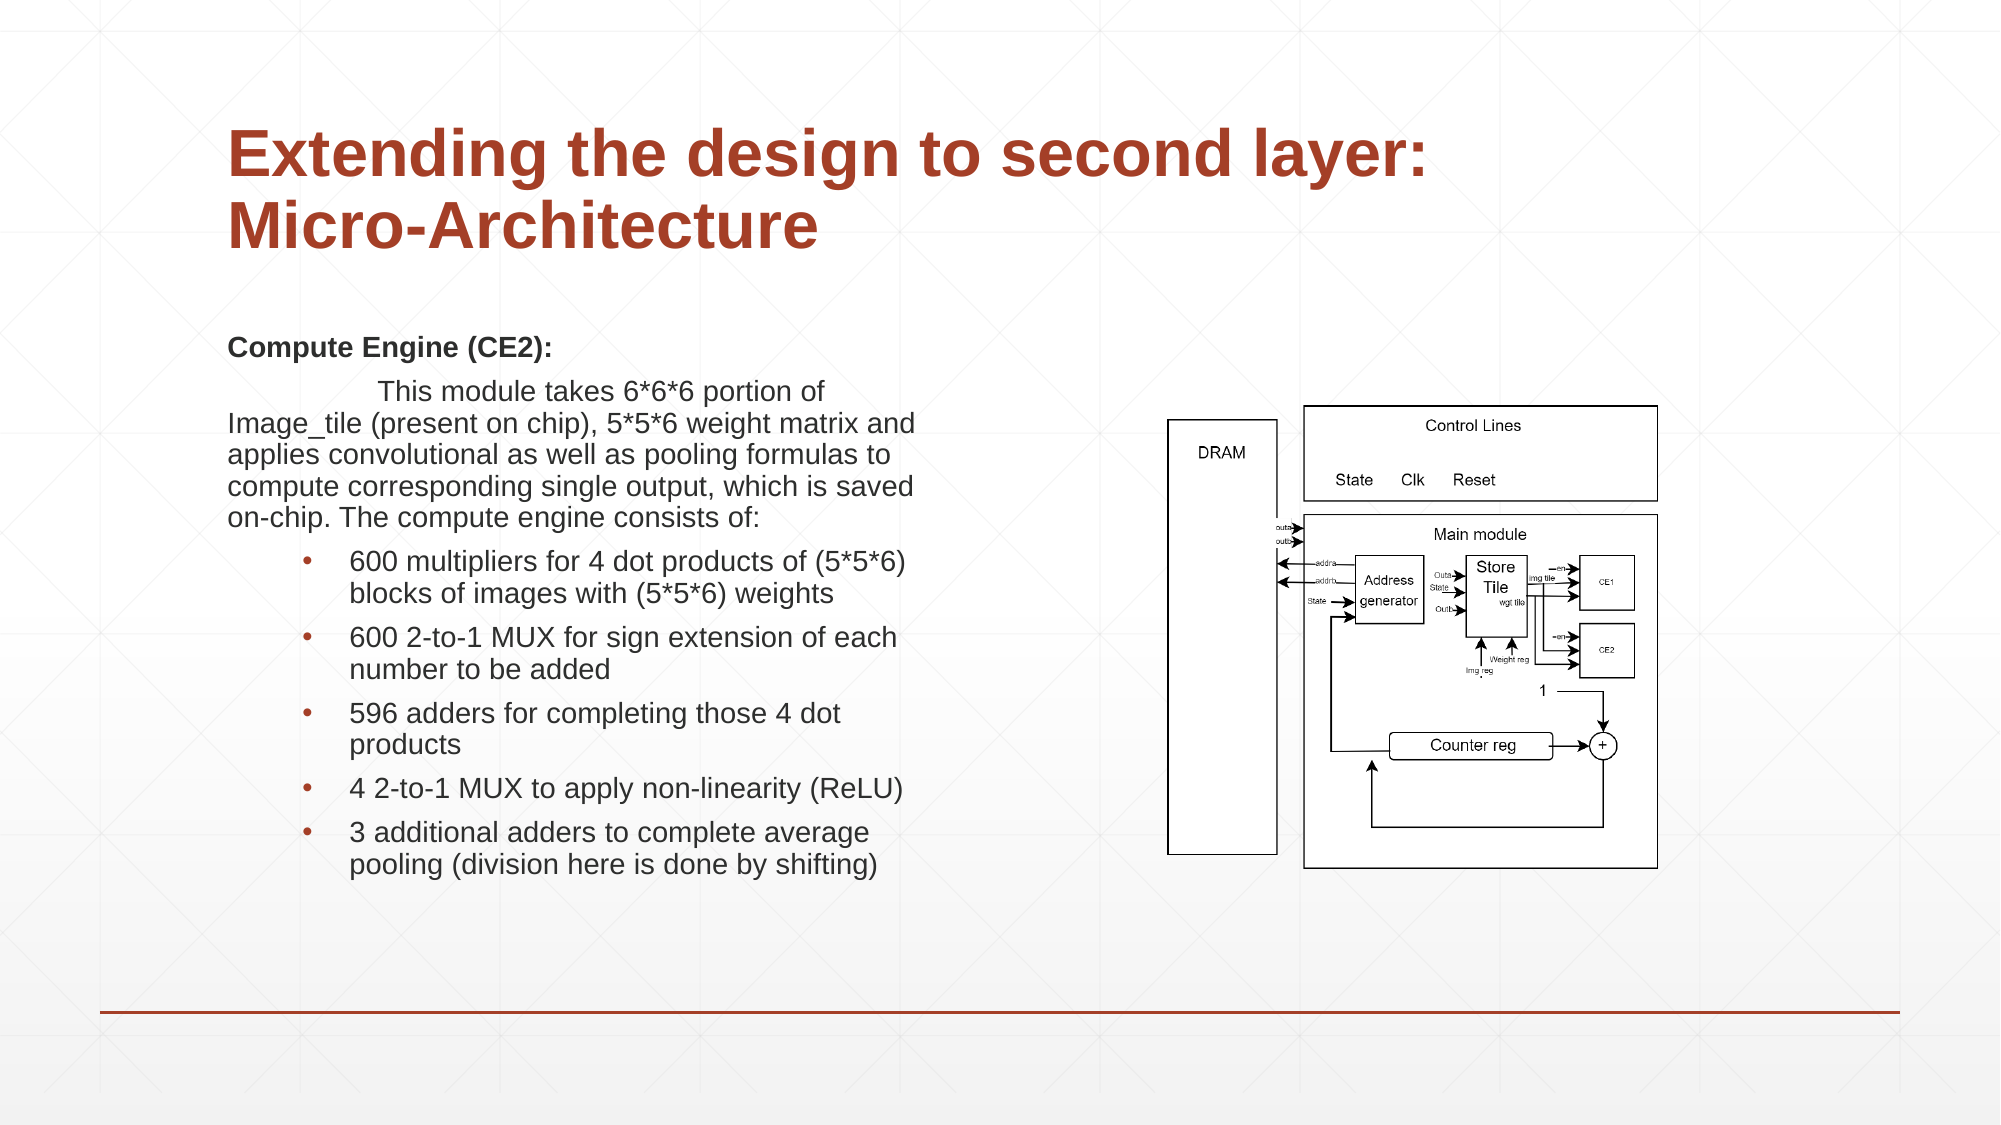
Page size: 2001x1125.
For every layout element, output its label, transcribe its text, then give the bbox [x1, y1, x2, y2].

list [1167, 405, 1658, 870]
title Extending the design to second layer: Micro-Architecture [212, 82, 1788, 271]
text_box Compute Engine (CE2): This module takes 6*6*6 portion of Image_tile (present on chip), 5*5*6 weight matrix and applies convolutional as well as pooling formulas to compute corresponding single output, which is saved on-chip. The compute engine consists of: 600 multipliers for 4 dot products of (5*5*6) blocks of images with (5*5*6) weights 600 2-to-1 MUX for sign extension of each number to be added 596 adders for completing those 4 dot products 4 2-to-1 MUX to apply non-linearity (ReLU) 3 additional adders to complete average pooling (division here is done by shifting) [212, 324, 963, 950]
